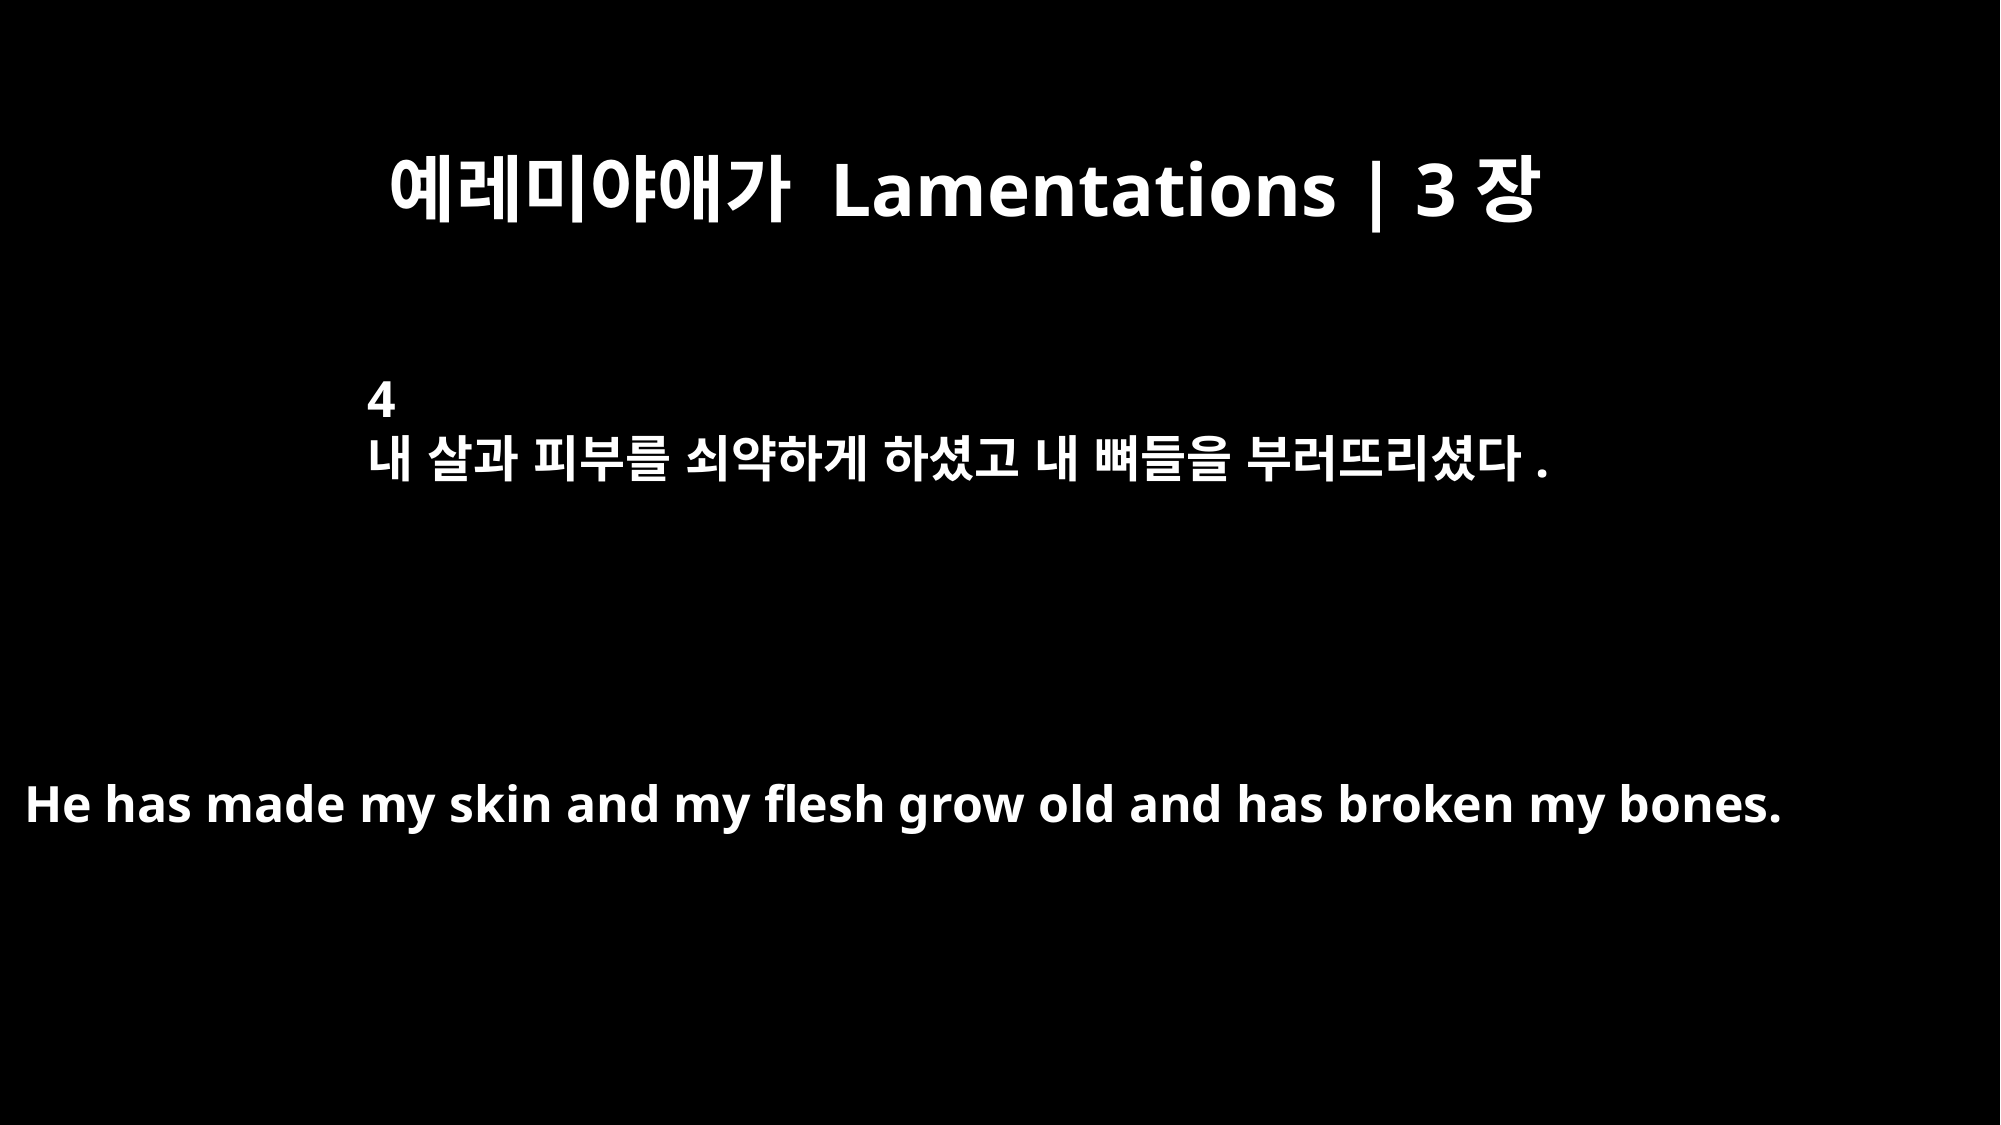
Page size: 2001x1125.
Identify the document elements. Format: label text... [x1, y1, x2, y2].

text_box He has made my skin and my flesh grow old and has broken my bones. [9, 764, 1798, 840]
text_box 4 내 살과 피부를 쇠약하게 하셨고 내 뼈들을 부러뜨리셨다. [352, 359, 1565, 495]
text_box 예레미야애가 Lamentations | 3장 [374, 136, 1558, 239]
